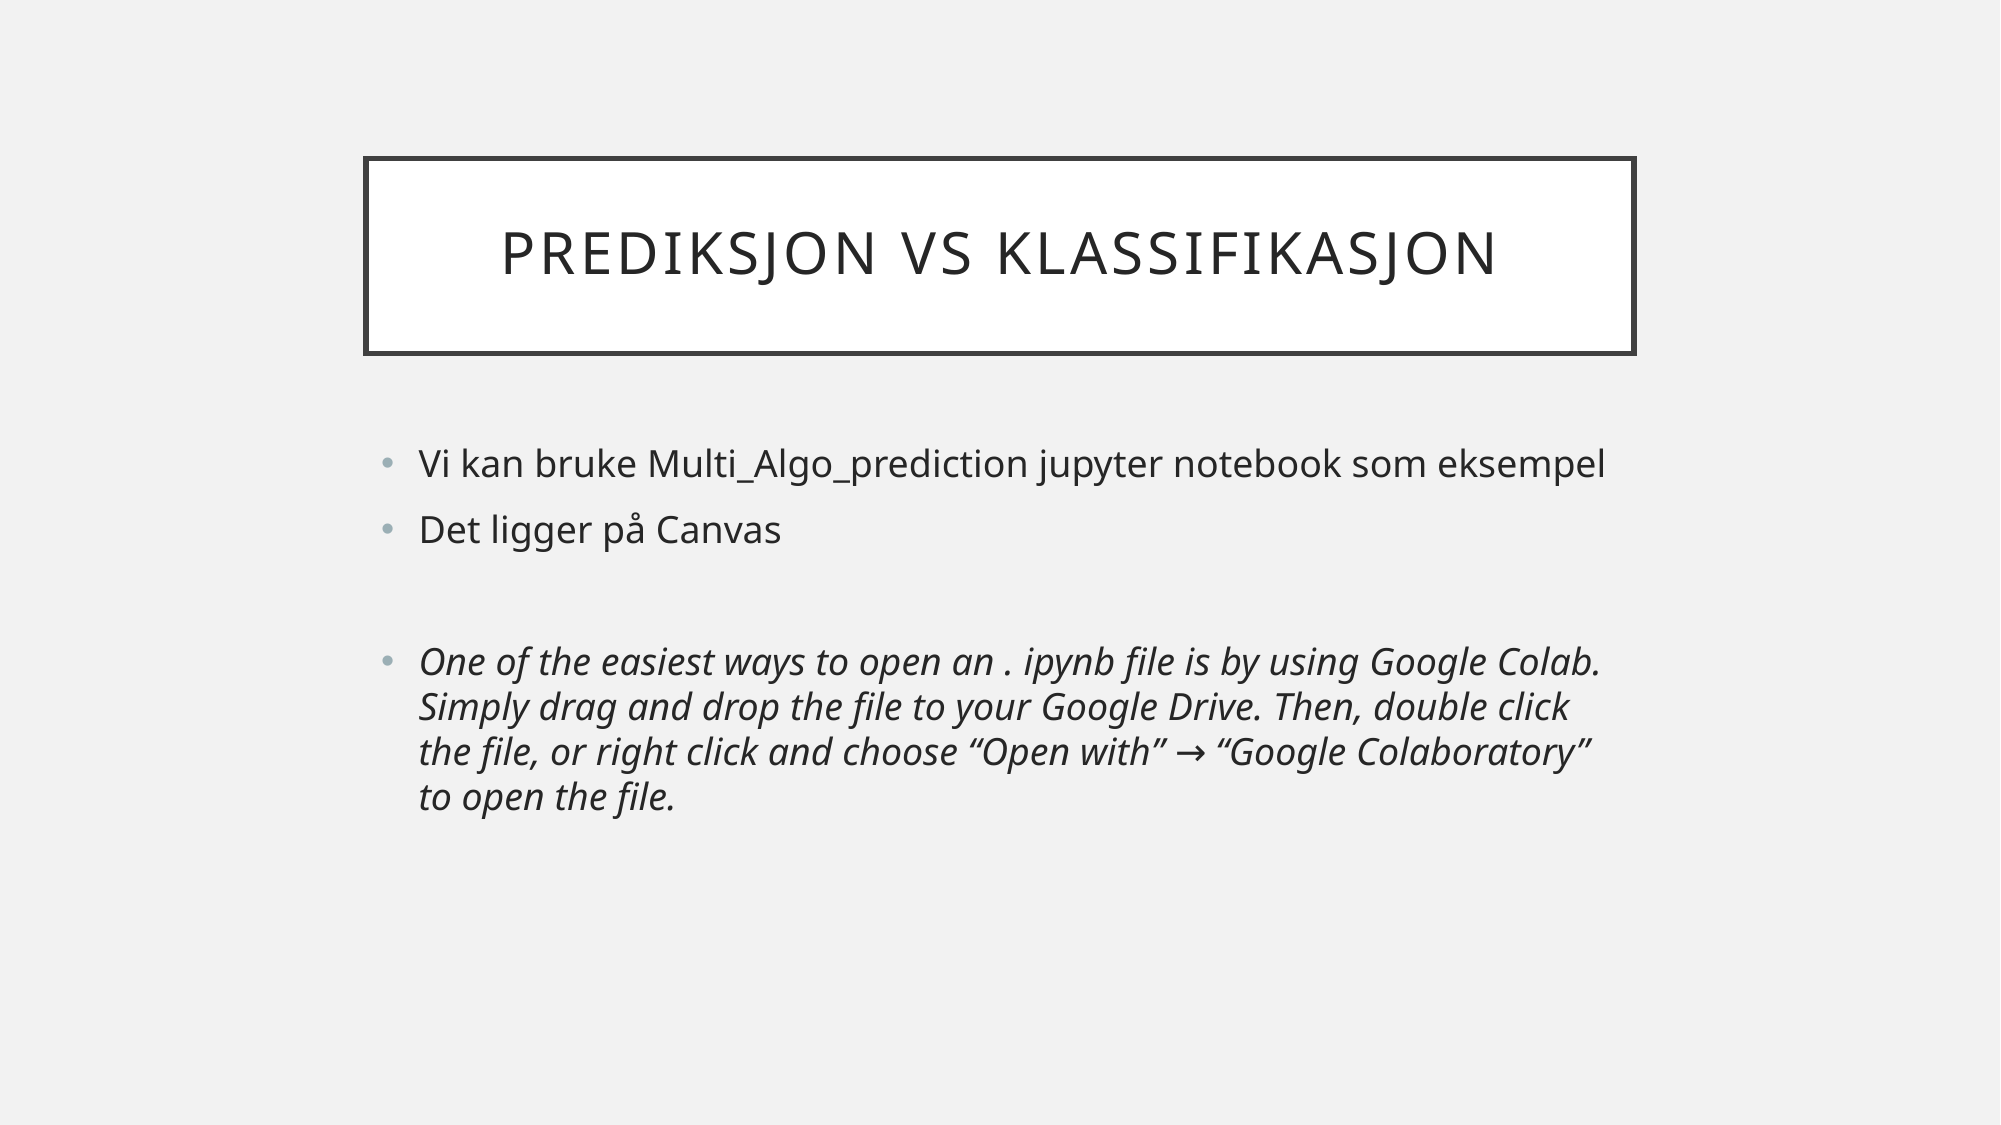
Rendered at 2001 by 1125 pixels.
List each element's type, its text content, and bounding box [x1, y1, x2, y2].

title Prediksjon vs klassifikasjon [363, 156, 1637, 356]
list Vi kan bruke Multi_Algo_prediction jupyter notebook som eksempel Det ligger på Canvas One of the easiest ways to open an . ipynb file is by using Google Colab. Simply drag and drop the file to your Google Drive. Then, double click the file, or right click and choose “Open with” → “Google Colaboratory” to open the file. [366, 432, 1634, 942]
